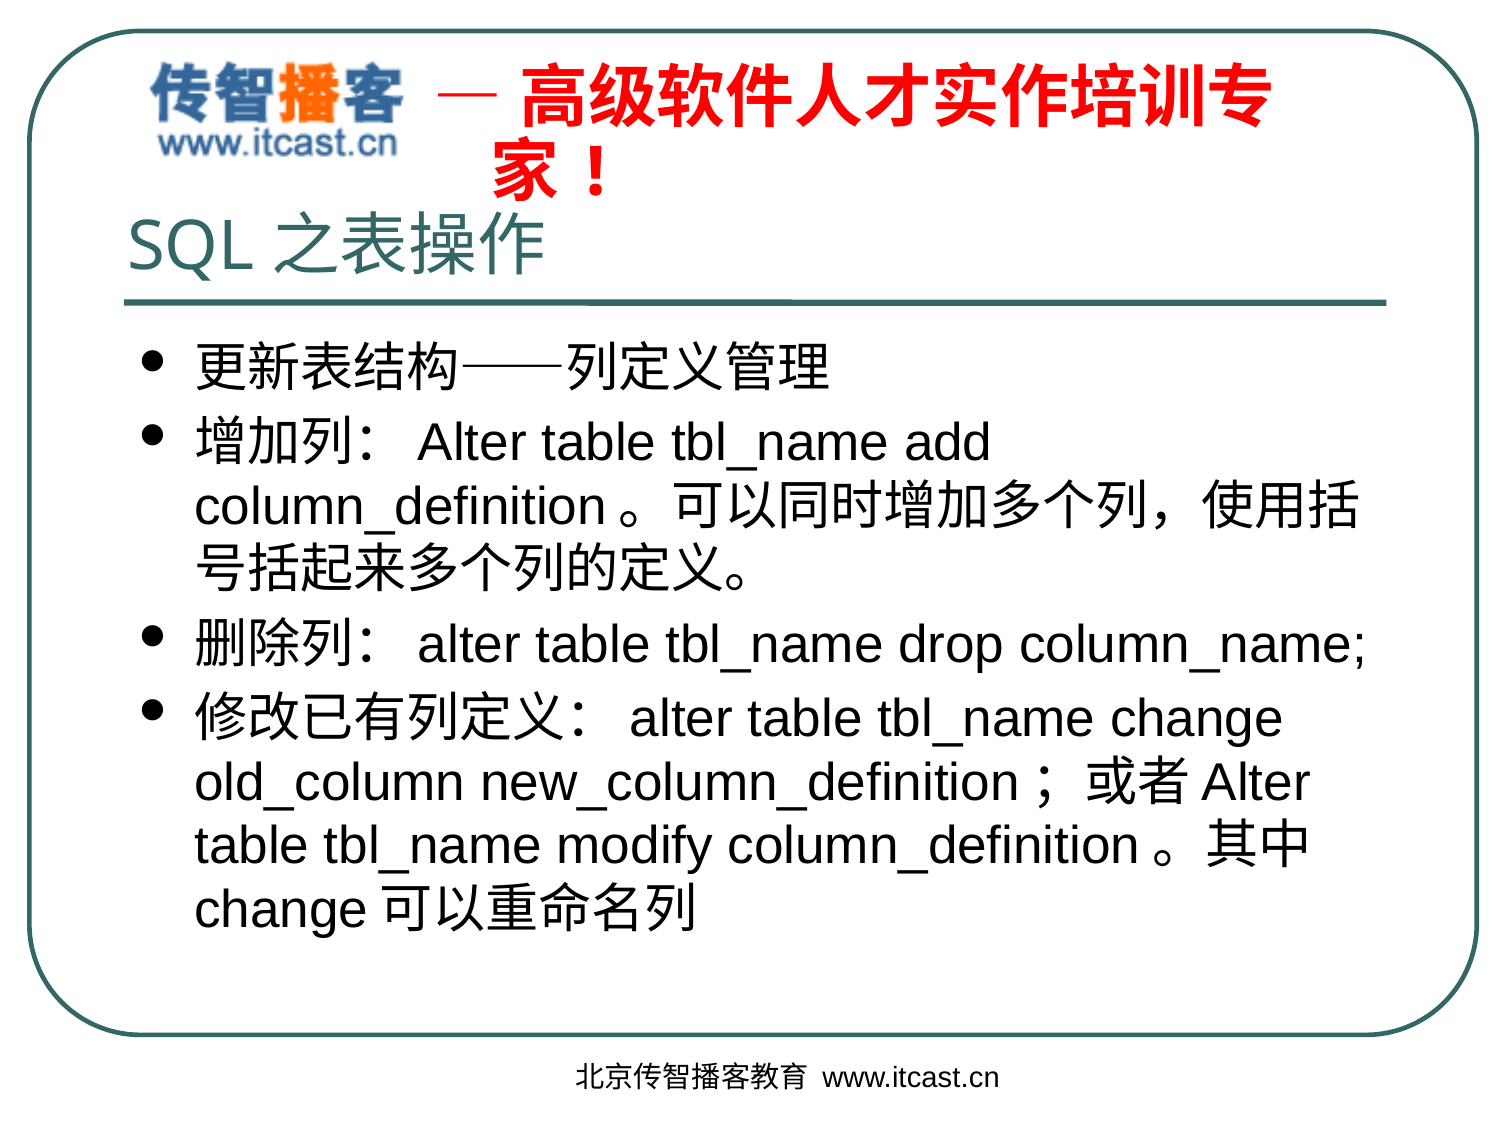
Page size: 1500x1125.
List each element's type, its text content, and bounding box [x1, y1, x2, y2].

list 更新表结构——列定义管理 增加列：Alter table tbl_name add column_definition。可以同时增加多个列，使用括号括起来多个列的定义。 删除列：alter table tbl_name drop column_name; 修改已有列定义：alter table tbl_name change old_column new_column_definition；或者Alter table tbl_name modify column_definition。其中change可以重命名列 [123, 326, 1387, 999]
title SQL之表操作 [112, 54, 1375, 291]
